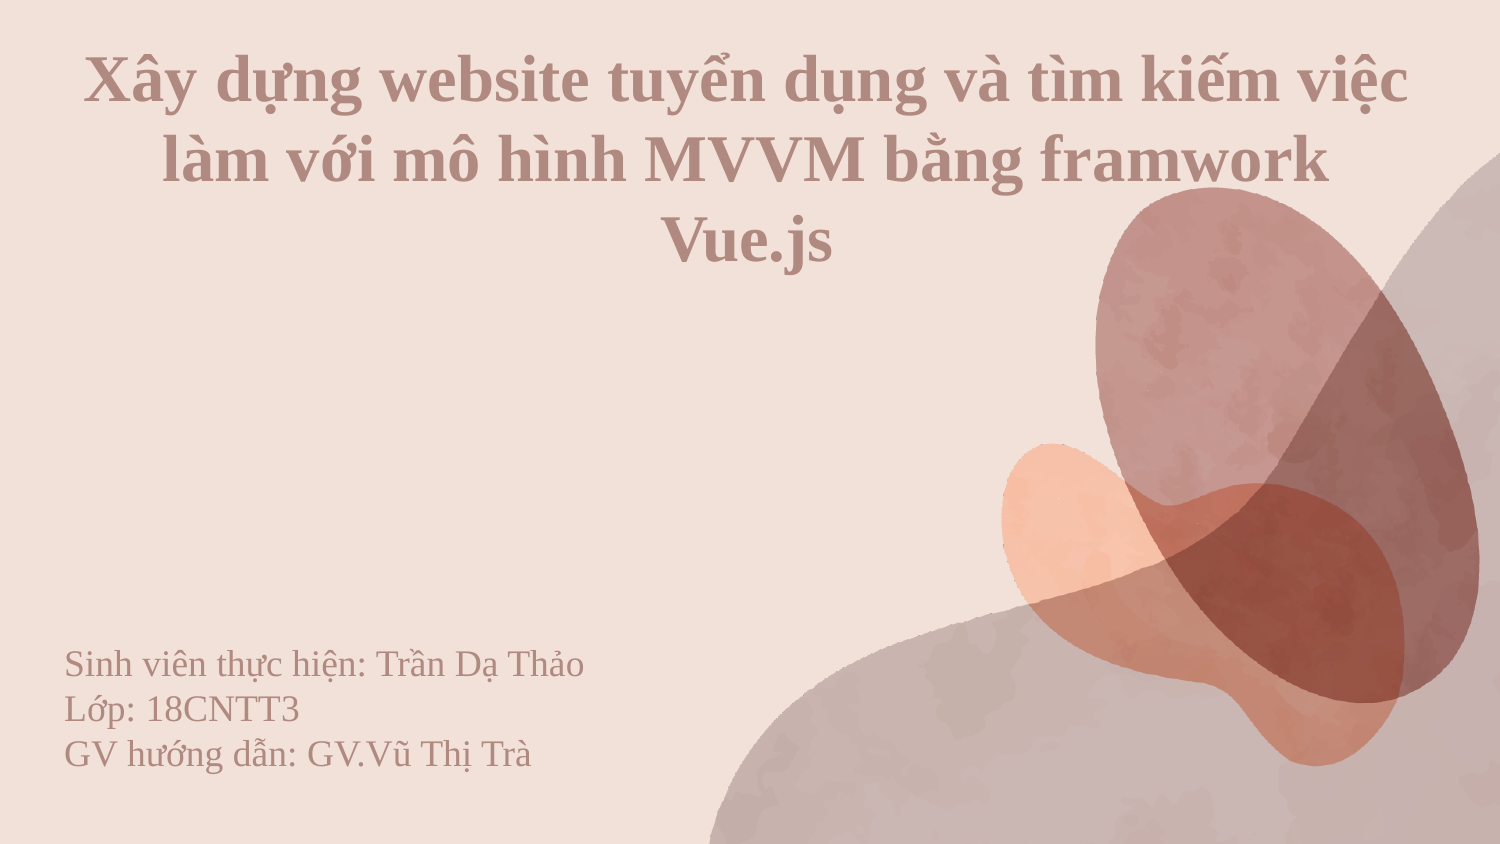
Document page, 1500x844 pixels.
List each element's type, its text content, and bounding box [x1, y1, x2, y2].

title Xây dựng website tuyển dụng và tìm kiếm việc làm với mô hình MVVM bằng framwork Vue.js [60, 20, 1434, 252]
picture [0, 0, 1500, 844]
subtitle Sinh viên thực hiện: Trần Dạ Thảo Lớp: 18CNTT3 GV hướng dẫn: GV.Vũ Thị Trà [49, 623, 781, 844]
